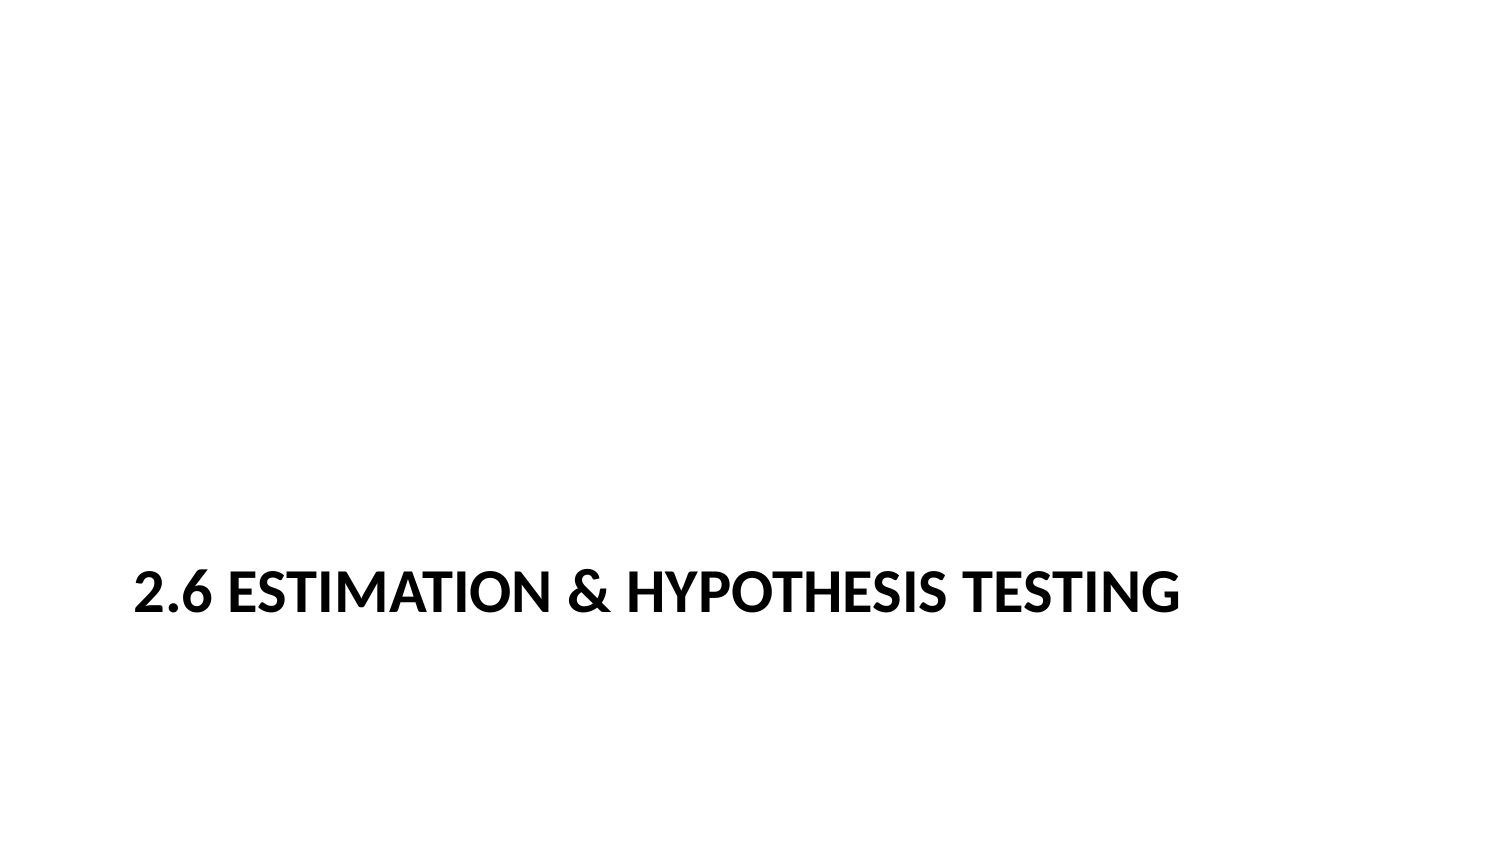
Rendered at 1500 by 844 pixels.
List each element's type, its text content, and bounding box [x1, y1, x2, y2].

title 2.6 Estimation & Hypothesis Testing [118, 542, 1394, 710]
